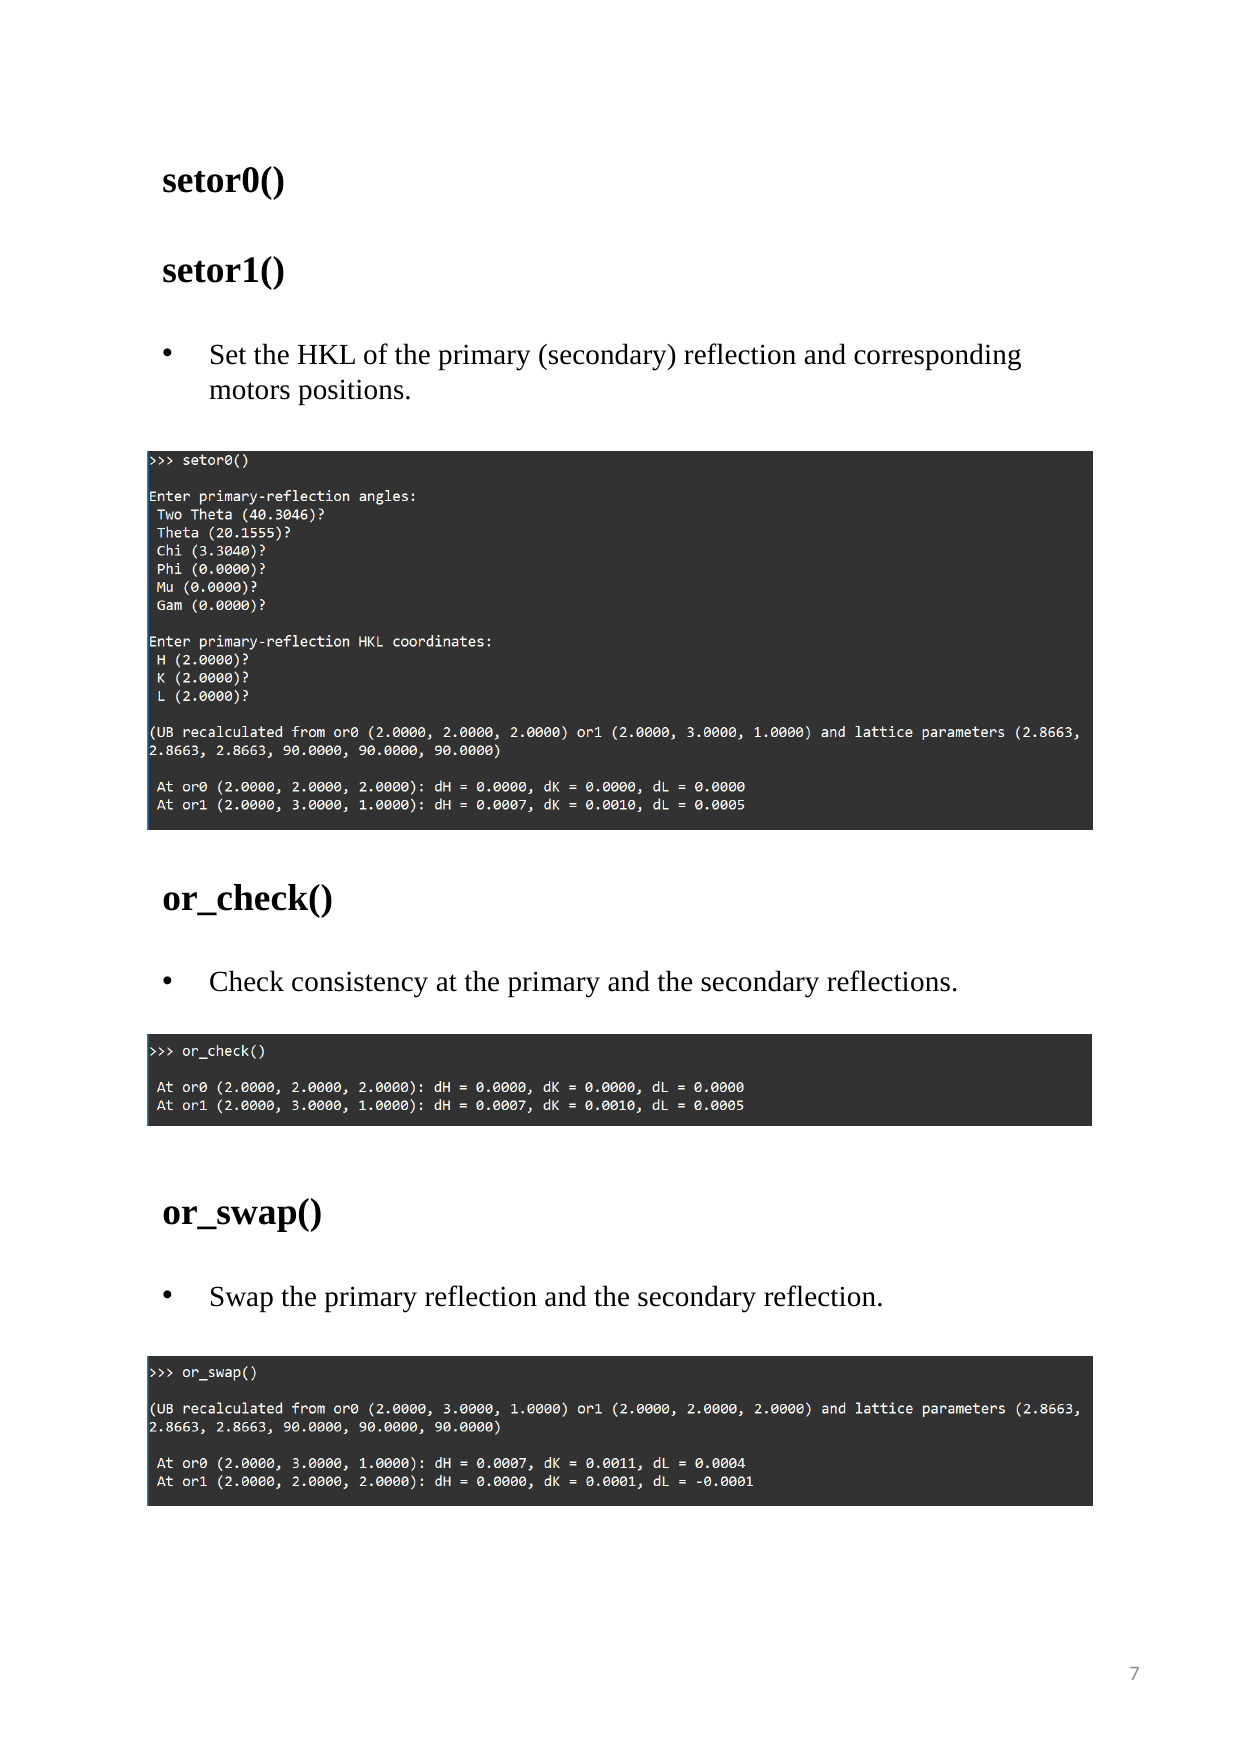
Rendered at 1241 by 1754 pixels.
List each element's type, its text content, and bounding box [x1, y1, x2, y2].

text_box setor0() setor1() Set the HKL of the primary (secondary) reflection and corresponding motors positions. [147, 147, 1093, 413]
slide_number 7 [875, 1625, 1155, 1719]
text_box or_swap() Swap the primary reflection and the secondary reflection. [147, 1179, 1093, 1320]
text_box or_check() Check consistency at the primary and the secondary reflections. [147, 865, 1093, 1006]
picture [147, 1356, 1093, 1506]
picture [147, 451, 1093, 830]
picture [147, 1034, 1093, 1126]
